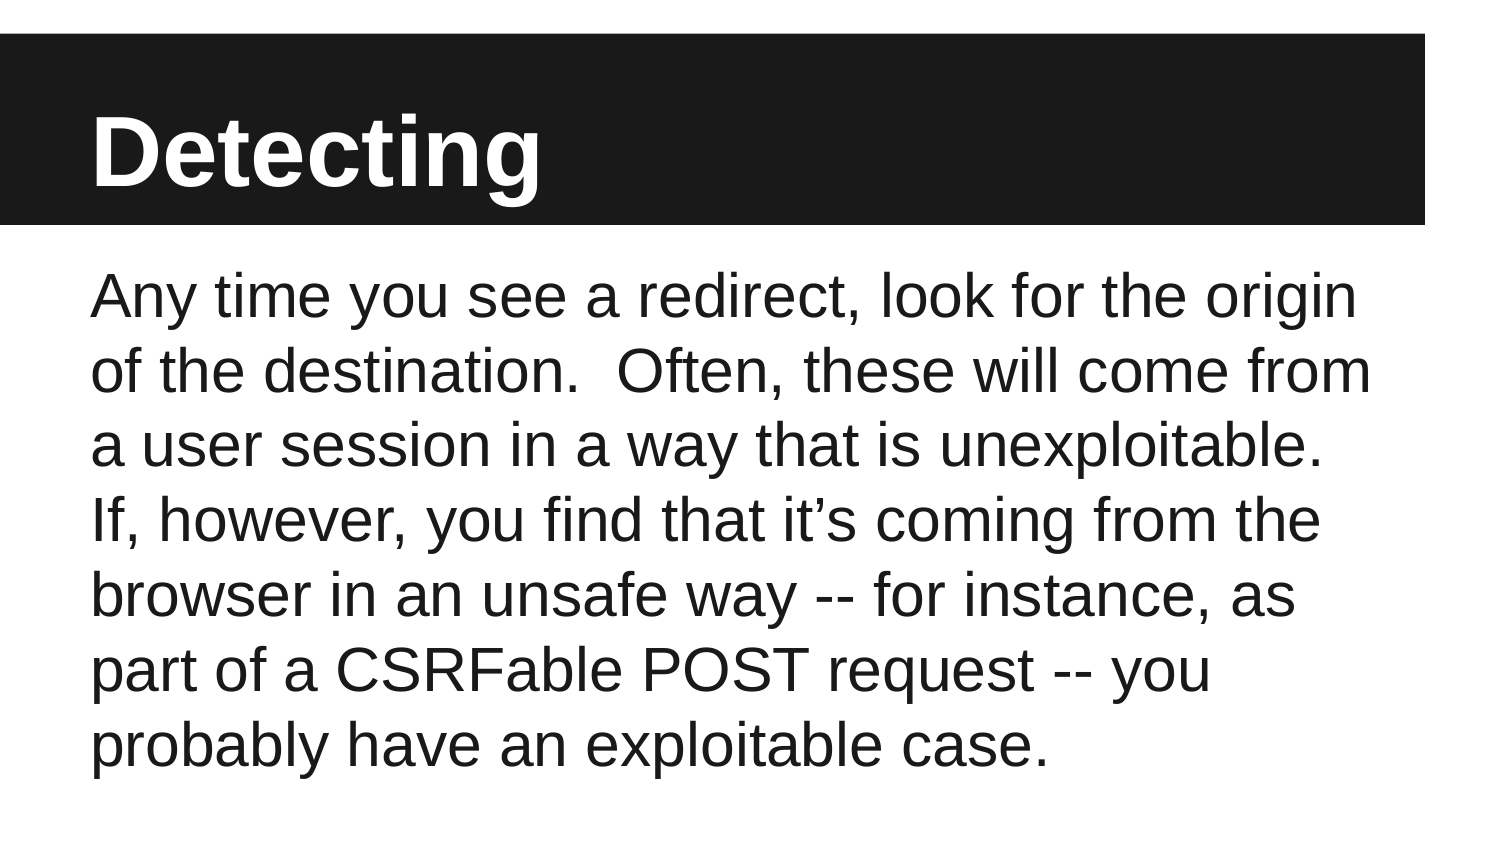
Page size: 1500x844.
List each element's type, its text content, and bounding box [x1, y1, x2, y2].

list Any time you see a redirect, look for the origin of the destination. Often, these will come from a user session in a way that is unexploitable. If, however, you find that it’s coming from the browser in an unsafe way -- for instance, as part of a CSRFable POST request -- you probably have an exploitable case. [75, 239, 1425, 808]
title Detecting [75, 33, 1425, 221]
